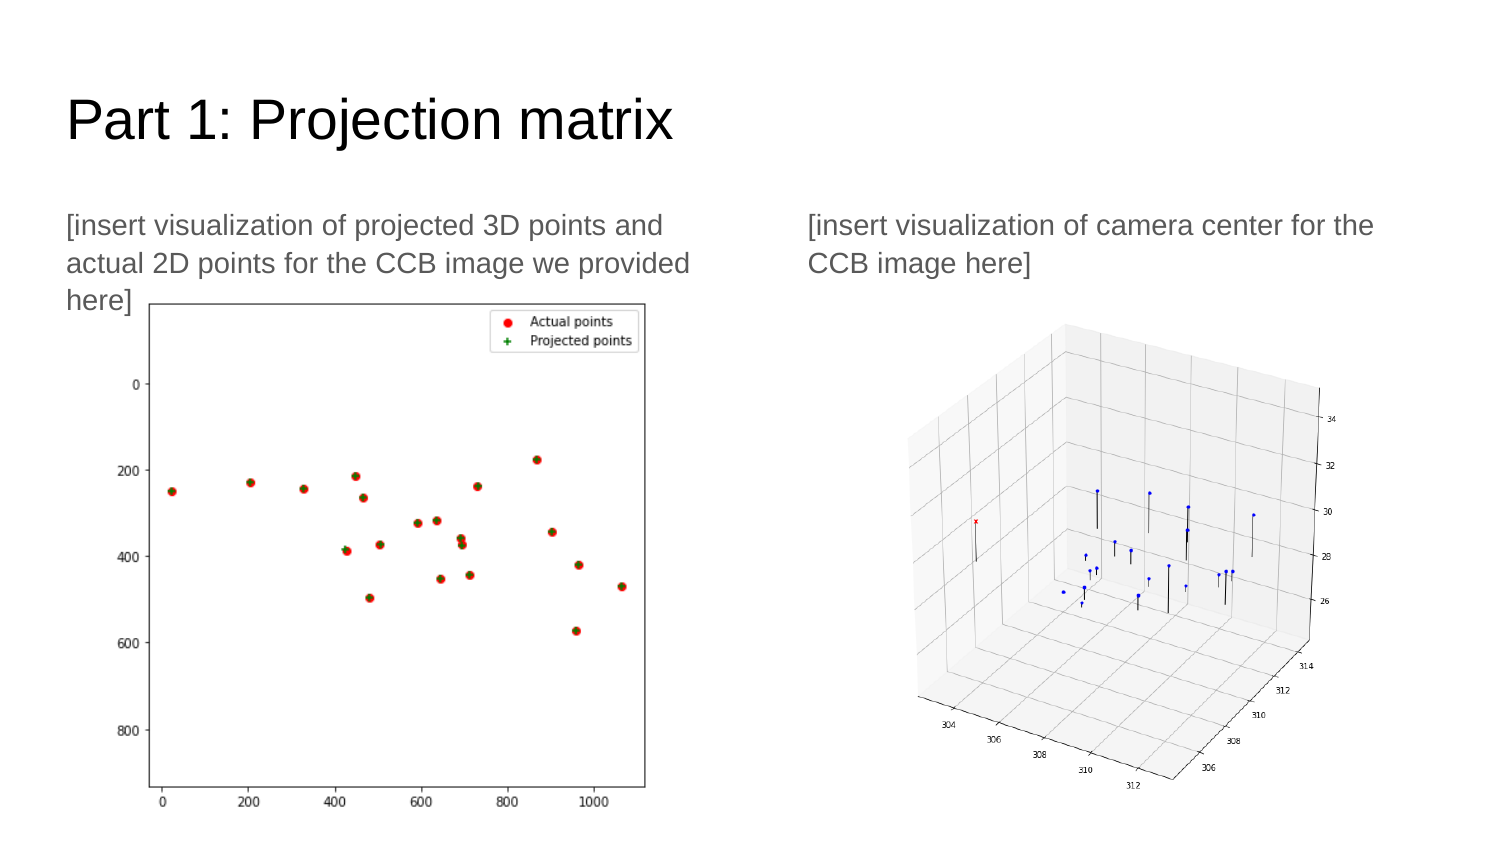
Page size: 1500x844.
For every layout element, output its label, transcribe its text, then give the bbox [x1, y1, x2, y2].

picture [106, 295, 652, 817]
picture [842, 283, 1376, 817]
title Part 1: Projection matrix [51, 72, 1449, 167]
list [insert visualization of projected 3D points and actual 2D points for the CCB image we provided here] [51, 189, 708, 750]
list [insert visualization of camera center for the CCB image here] [792, 189, 1449, 750]
